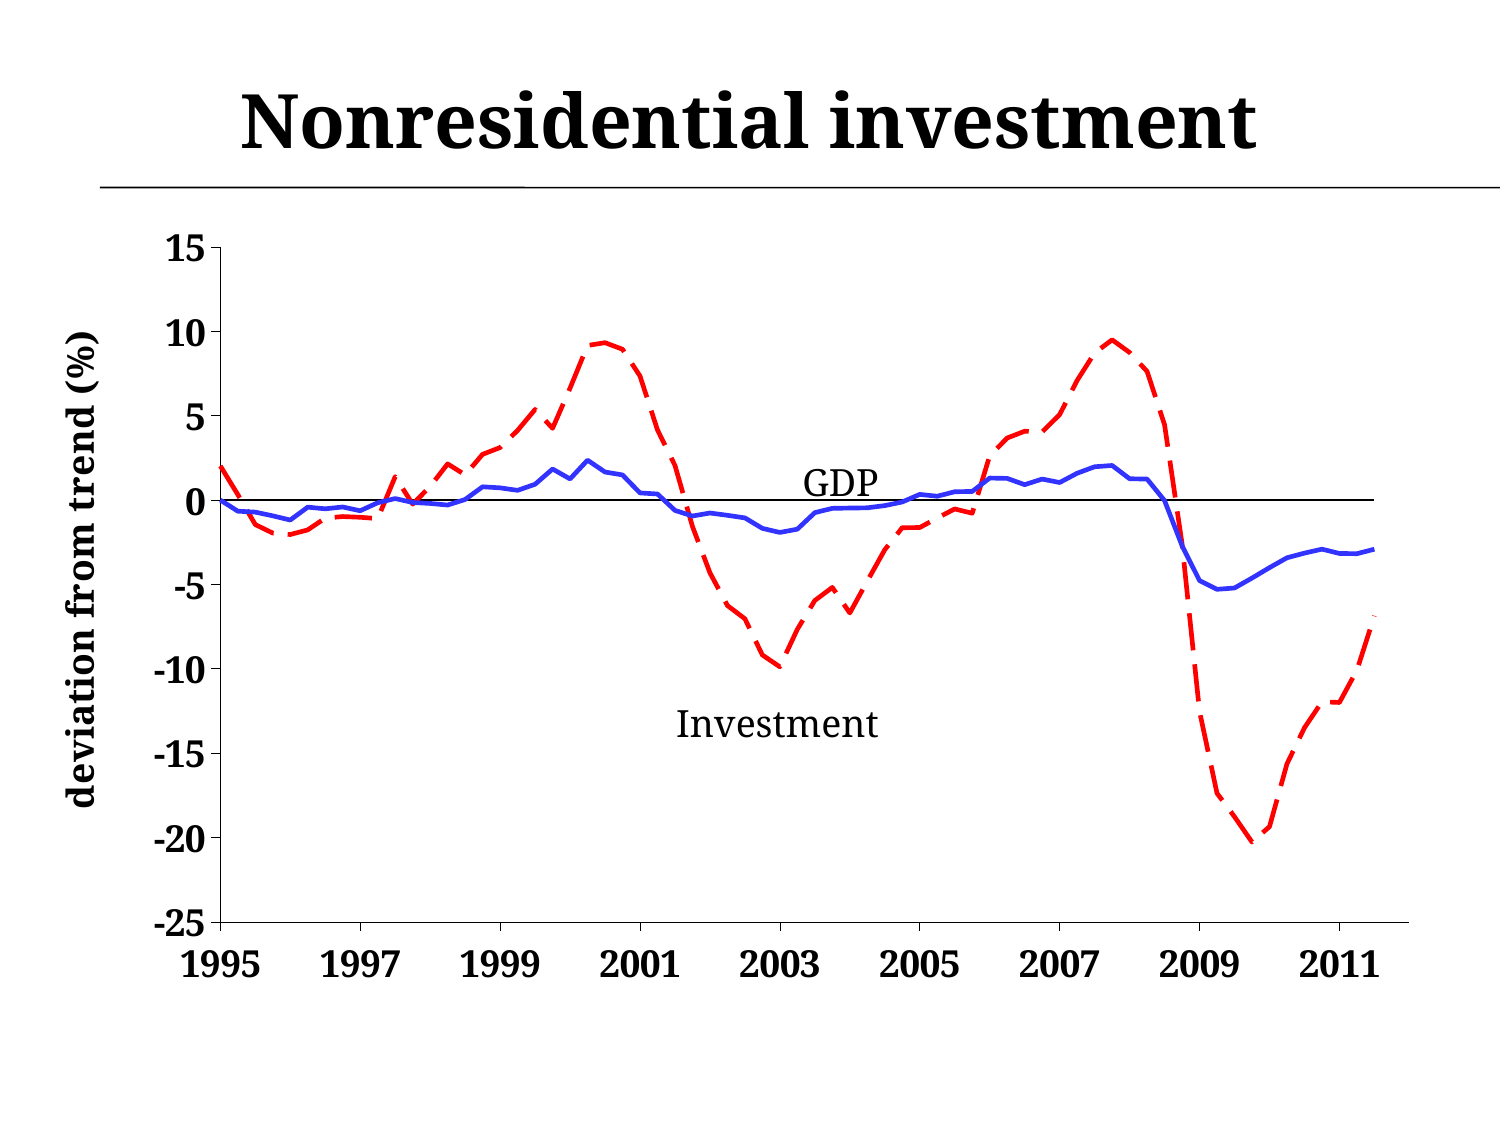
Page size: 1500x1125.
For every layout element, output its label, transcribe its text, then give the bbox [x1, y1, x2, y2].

chart [23, 178, 1471, 1065]
title Nonresidential investment [74, 49, 1426, 176]
